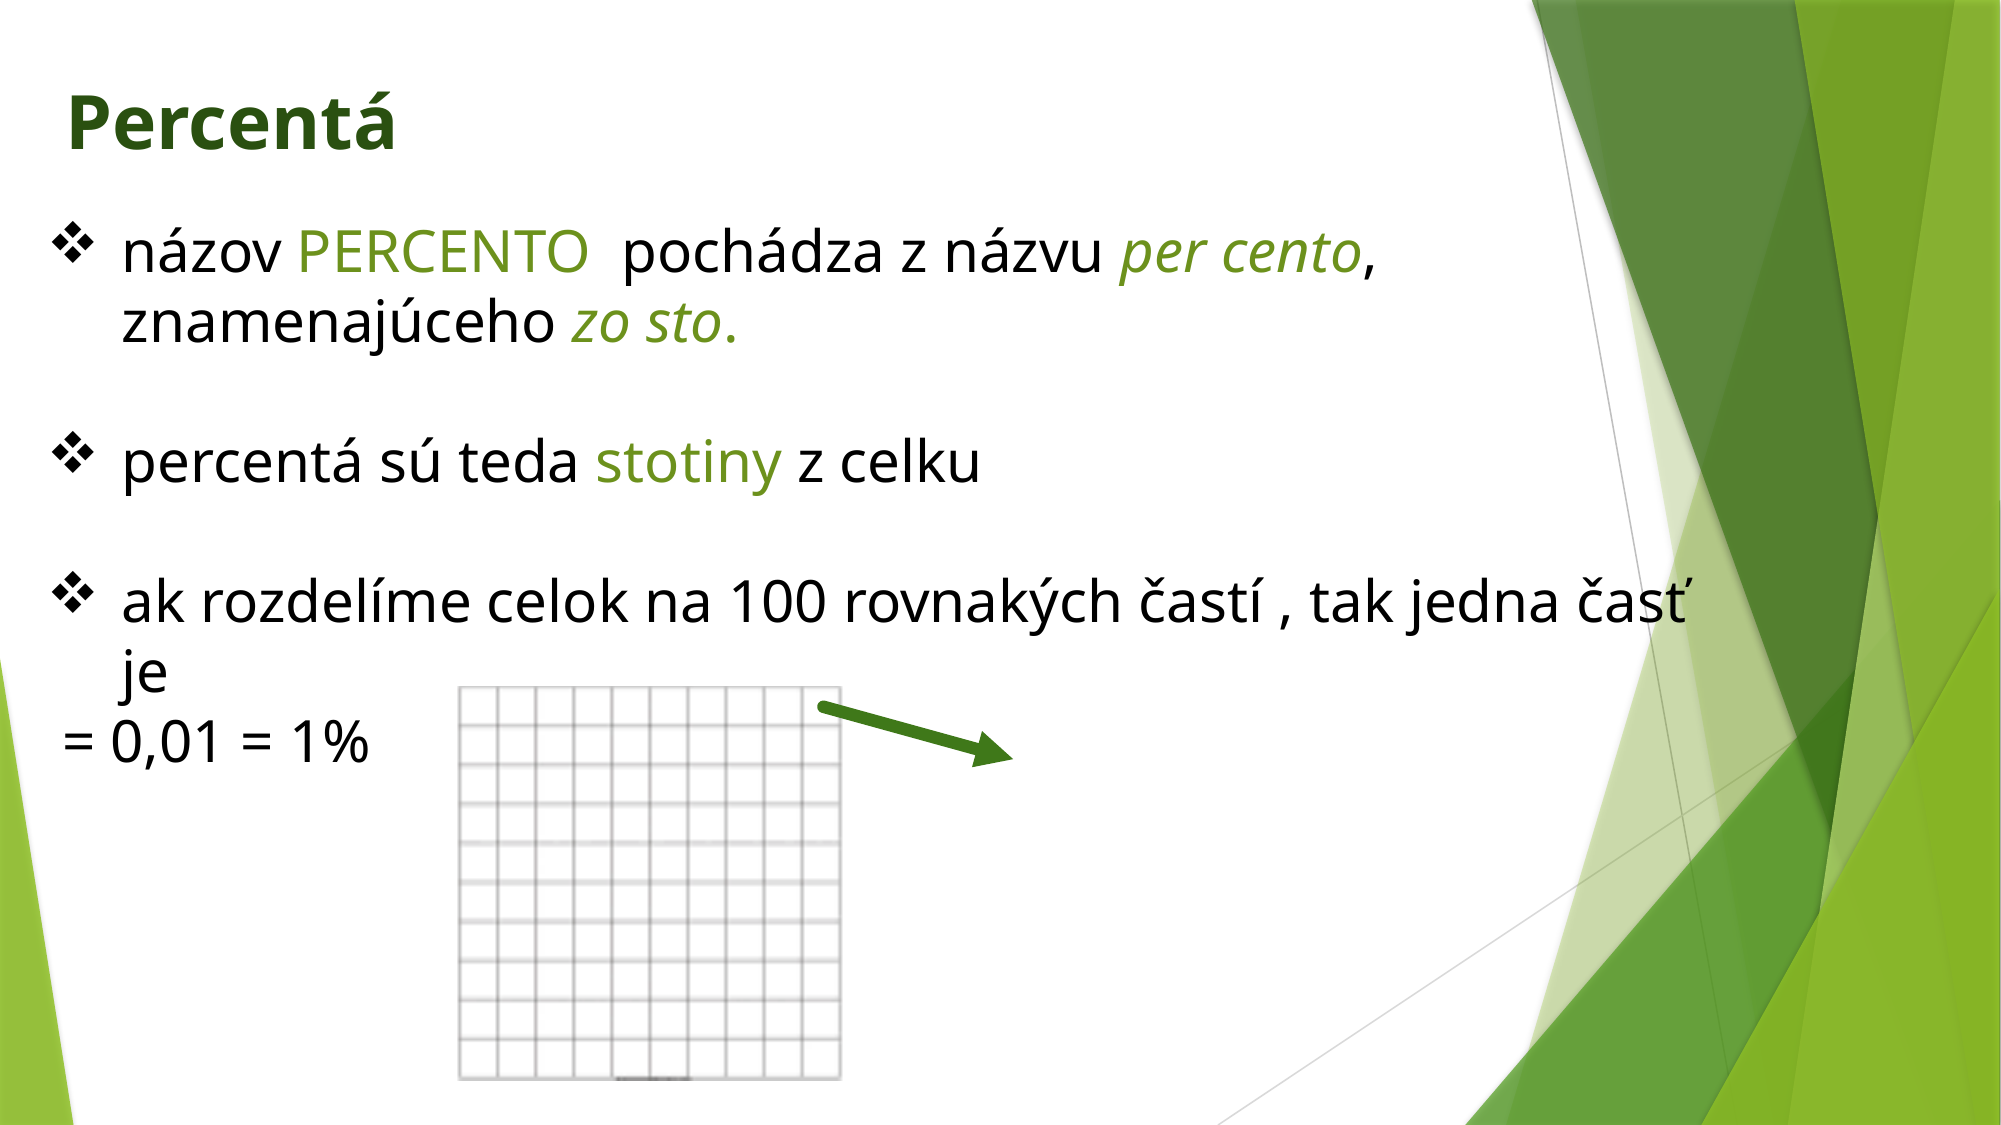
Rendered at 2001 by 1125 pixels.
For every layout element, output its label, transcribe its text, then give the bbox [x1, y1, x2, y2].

picture [455, 686, 847, 1082]
text_box Percentá [50, 67, 1072, 172]
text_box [822, 706, 1014, 760]
